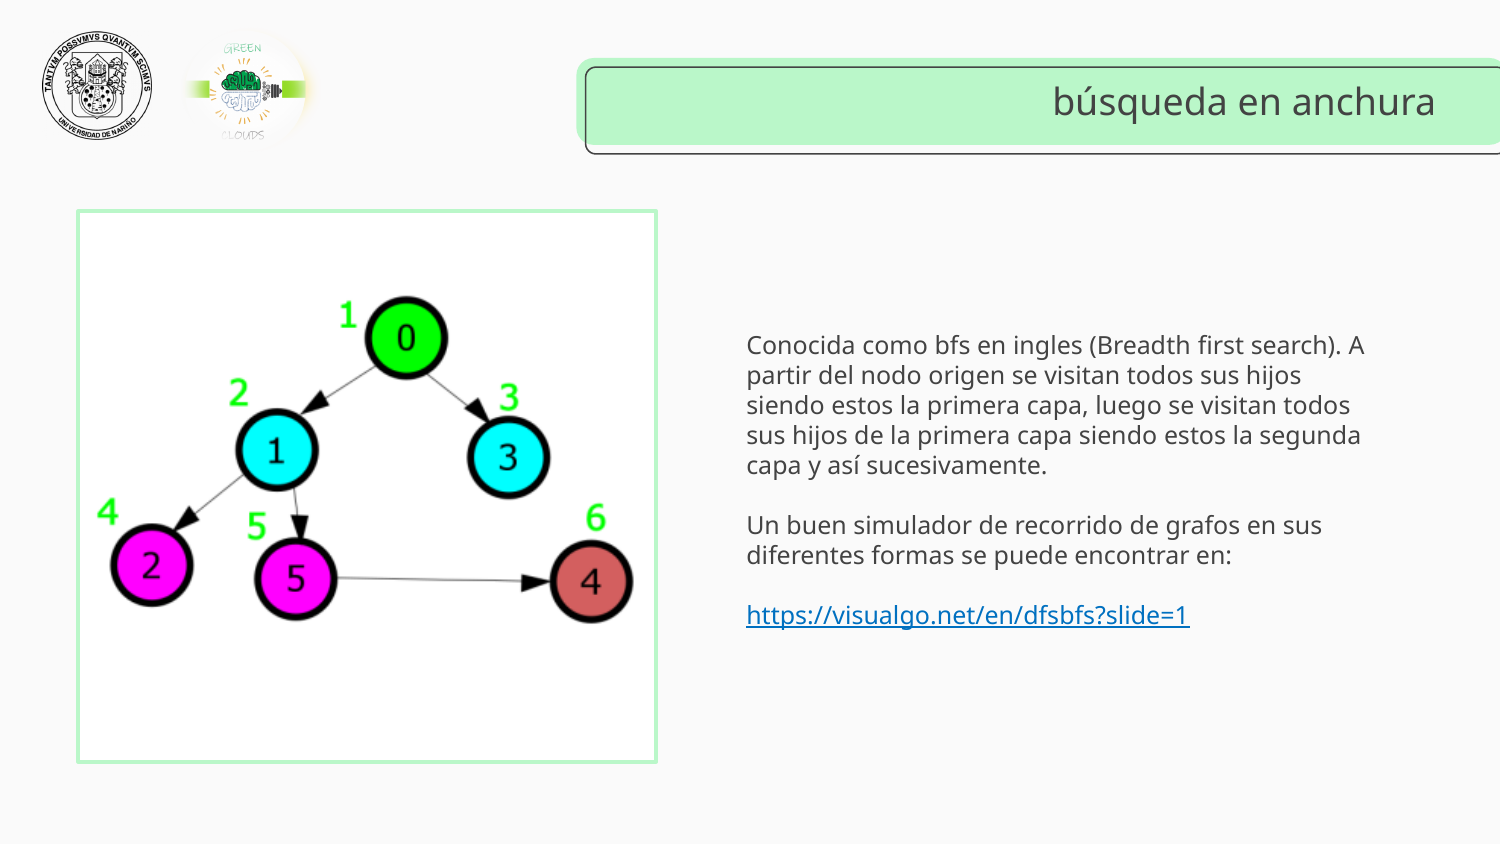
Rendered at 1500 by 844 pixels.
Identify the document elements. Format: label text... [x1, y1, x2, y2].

text_box [76, 209, 658, 764]
picture [175, 23, 327, 156]
picture [42, 31, 152, 141]
title búsqueda en anchura [927, 60, 1452, 140]
picture [84, 281, 646, 646]
subtitle Conocida como bfs en ingles (Breadth ﬁrst search). A partir del nodo origen se visitan todos sus hijos siendo estos la primera capa, luego se visitan todos sus hijos de la primera capa siendo estos la segunda capa y así sucesivamente. Un buen simulador de recorrido de grafos en sus diferentes formas se puede encontrar en: https://visualgo.net/en/dfsbfs?slide=1 [706, 202, 1388, 761]
